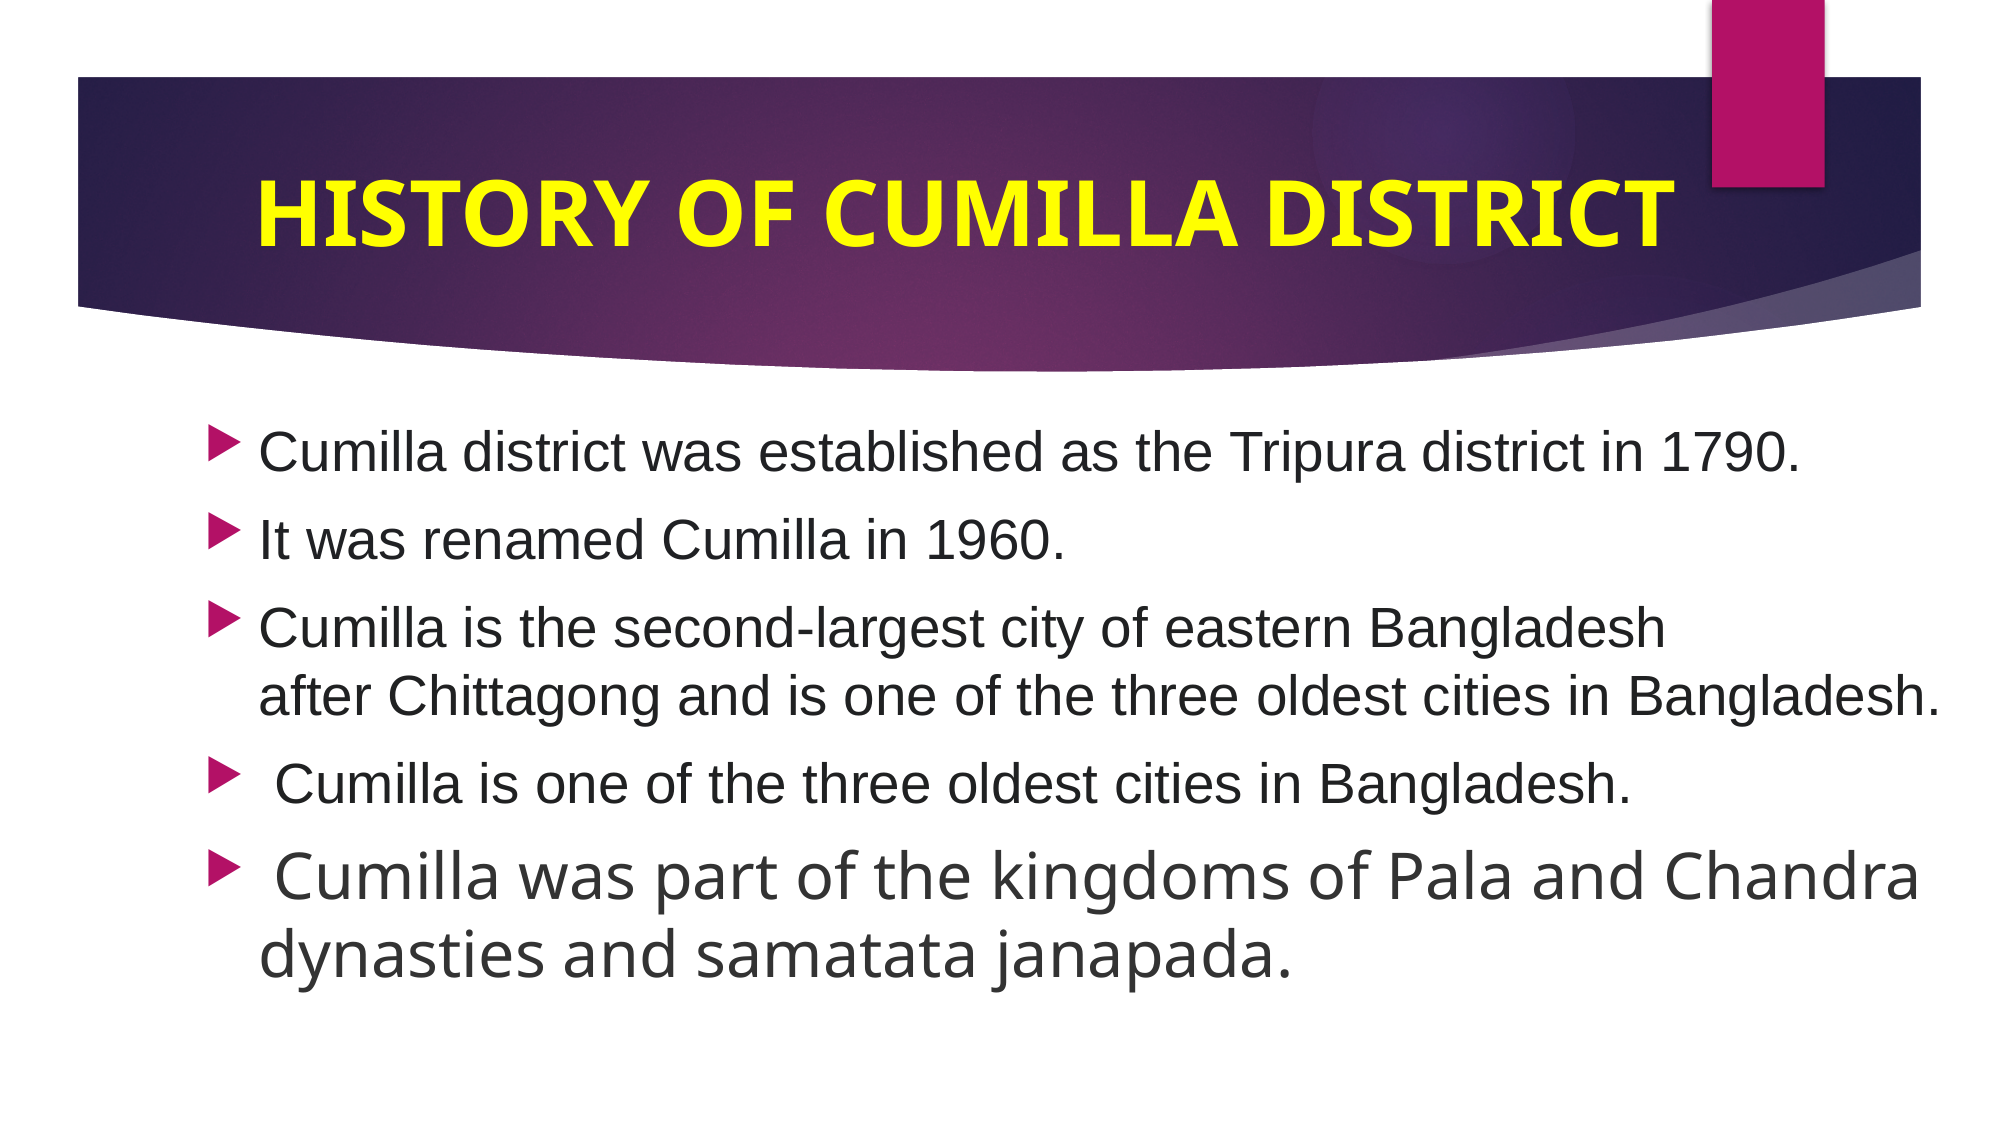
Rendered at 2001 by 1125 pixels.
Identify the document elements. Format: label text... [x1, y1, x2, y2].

title HISTORY OF CUMILLA DISTRICT [238, 137, 1762, 282]
list Cumilla district was established as the Tripura district in 1790. It was renamed Cumilla in 1960. Cumilla is the second-largest city of eastern Bangladesh after Chittagong and is one of the three oldest cities in Bangladesh. Cumilla is one of the three oldest cities in Bangladesh. Cumilla was part of the kingdoms of Pala and Chandra dynasties and samatata janapada. [189, 407, 1961, 1052]
